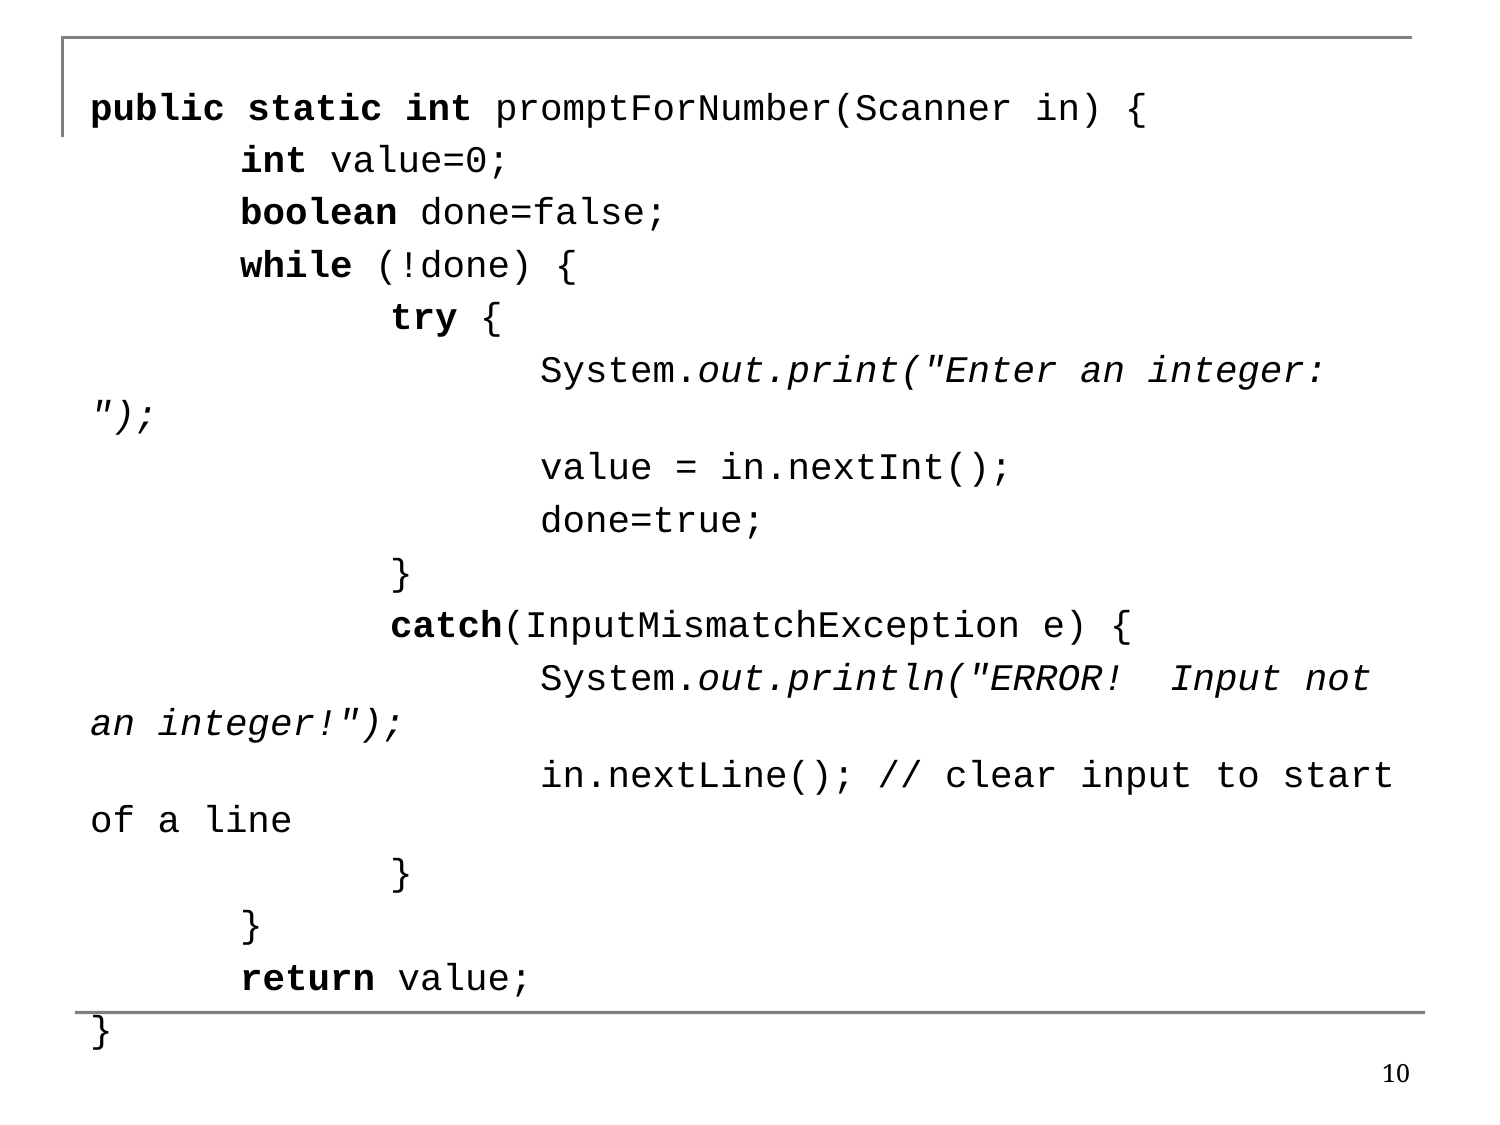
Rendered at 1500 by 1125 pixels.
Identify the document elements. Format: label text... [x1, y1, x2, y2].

slide_number 10 [1074, 1023, 1426, 1100]
list public static int promptForNumber(Scanner in) { int value=0; boolean done=false; while (!done) { try { System.out.print("Enter an integer: "); value = in.nextInt(); done=true; } catch(InputMismatchException e) { System.out.println("ERROR! Input not an integer!"); in.nextLine(); // clear input to start of a line } } return value; } [74, 74, 1426, 1001]
